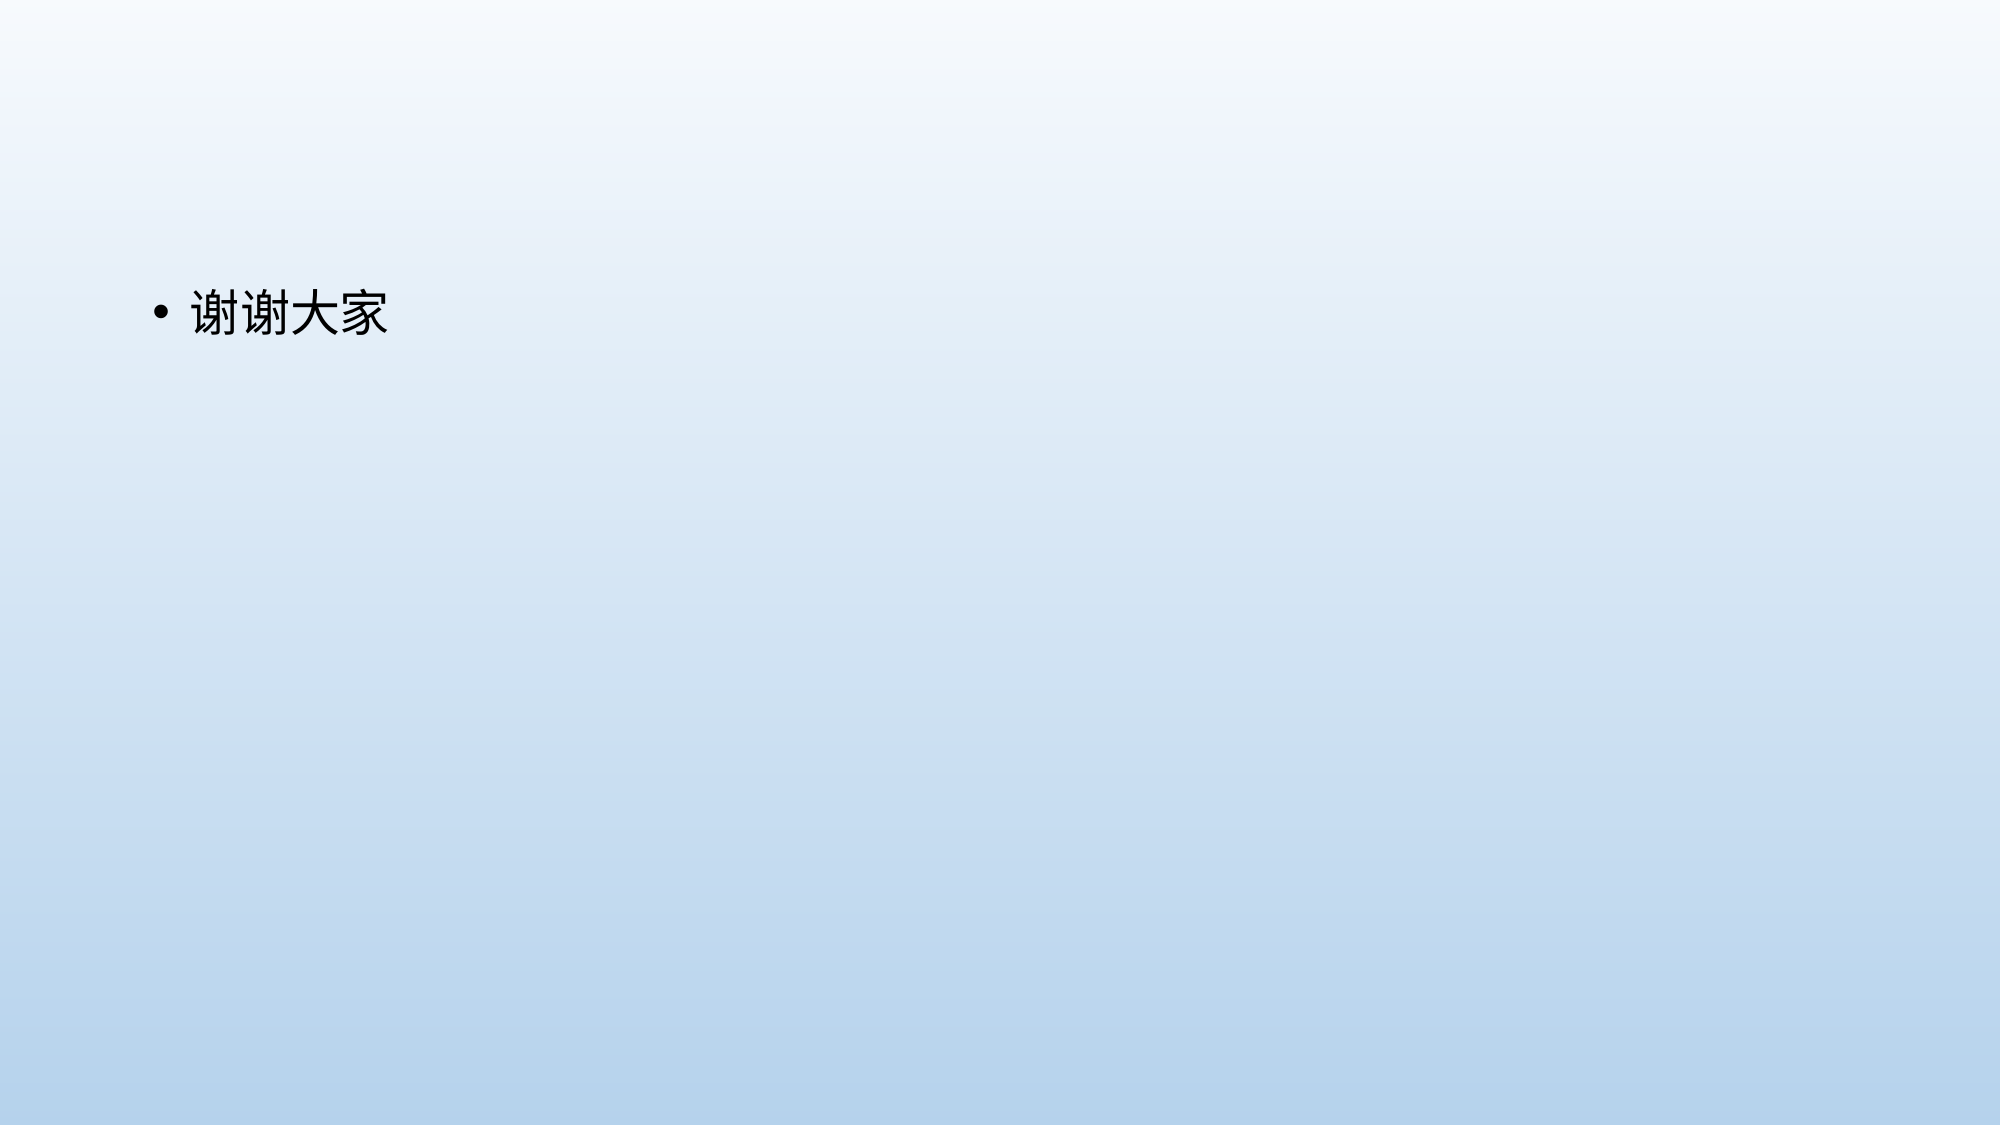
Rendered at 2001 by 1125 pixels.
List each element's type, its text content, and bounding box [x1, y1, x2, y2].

list 谢谢大家 [137, 243, 1884, 1125]
